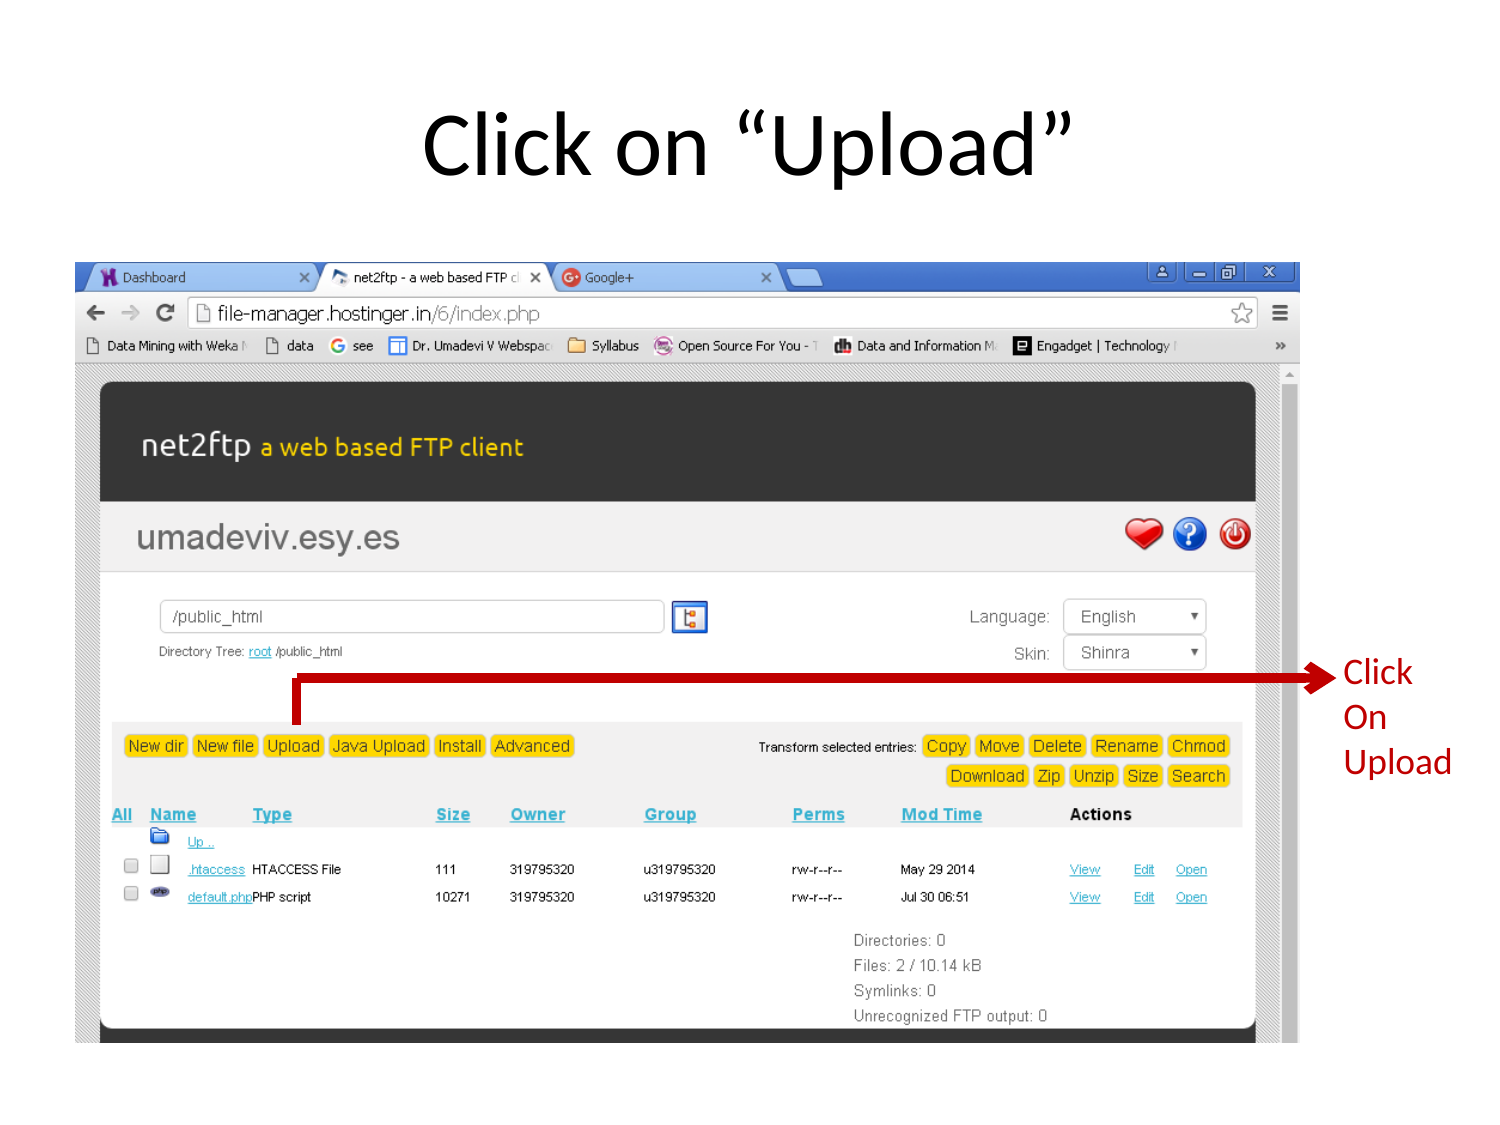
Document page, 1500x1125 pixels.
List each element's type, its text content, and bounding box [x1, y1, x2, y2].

title Click on “Upload” [75, 45, 1425, 233]
picture [74, 262, 1301, 1043]
text_box Click On Upload [1328, 639, 1469, 790]
